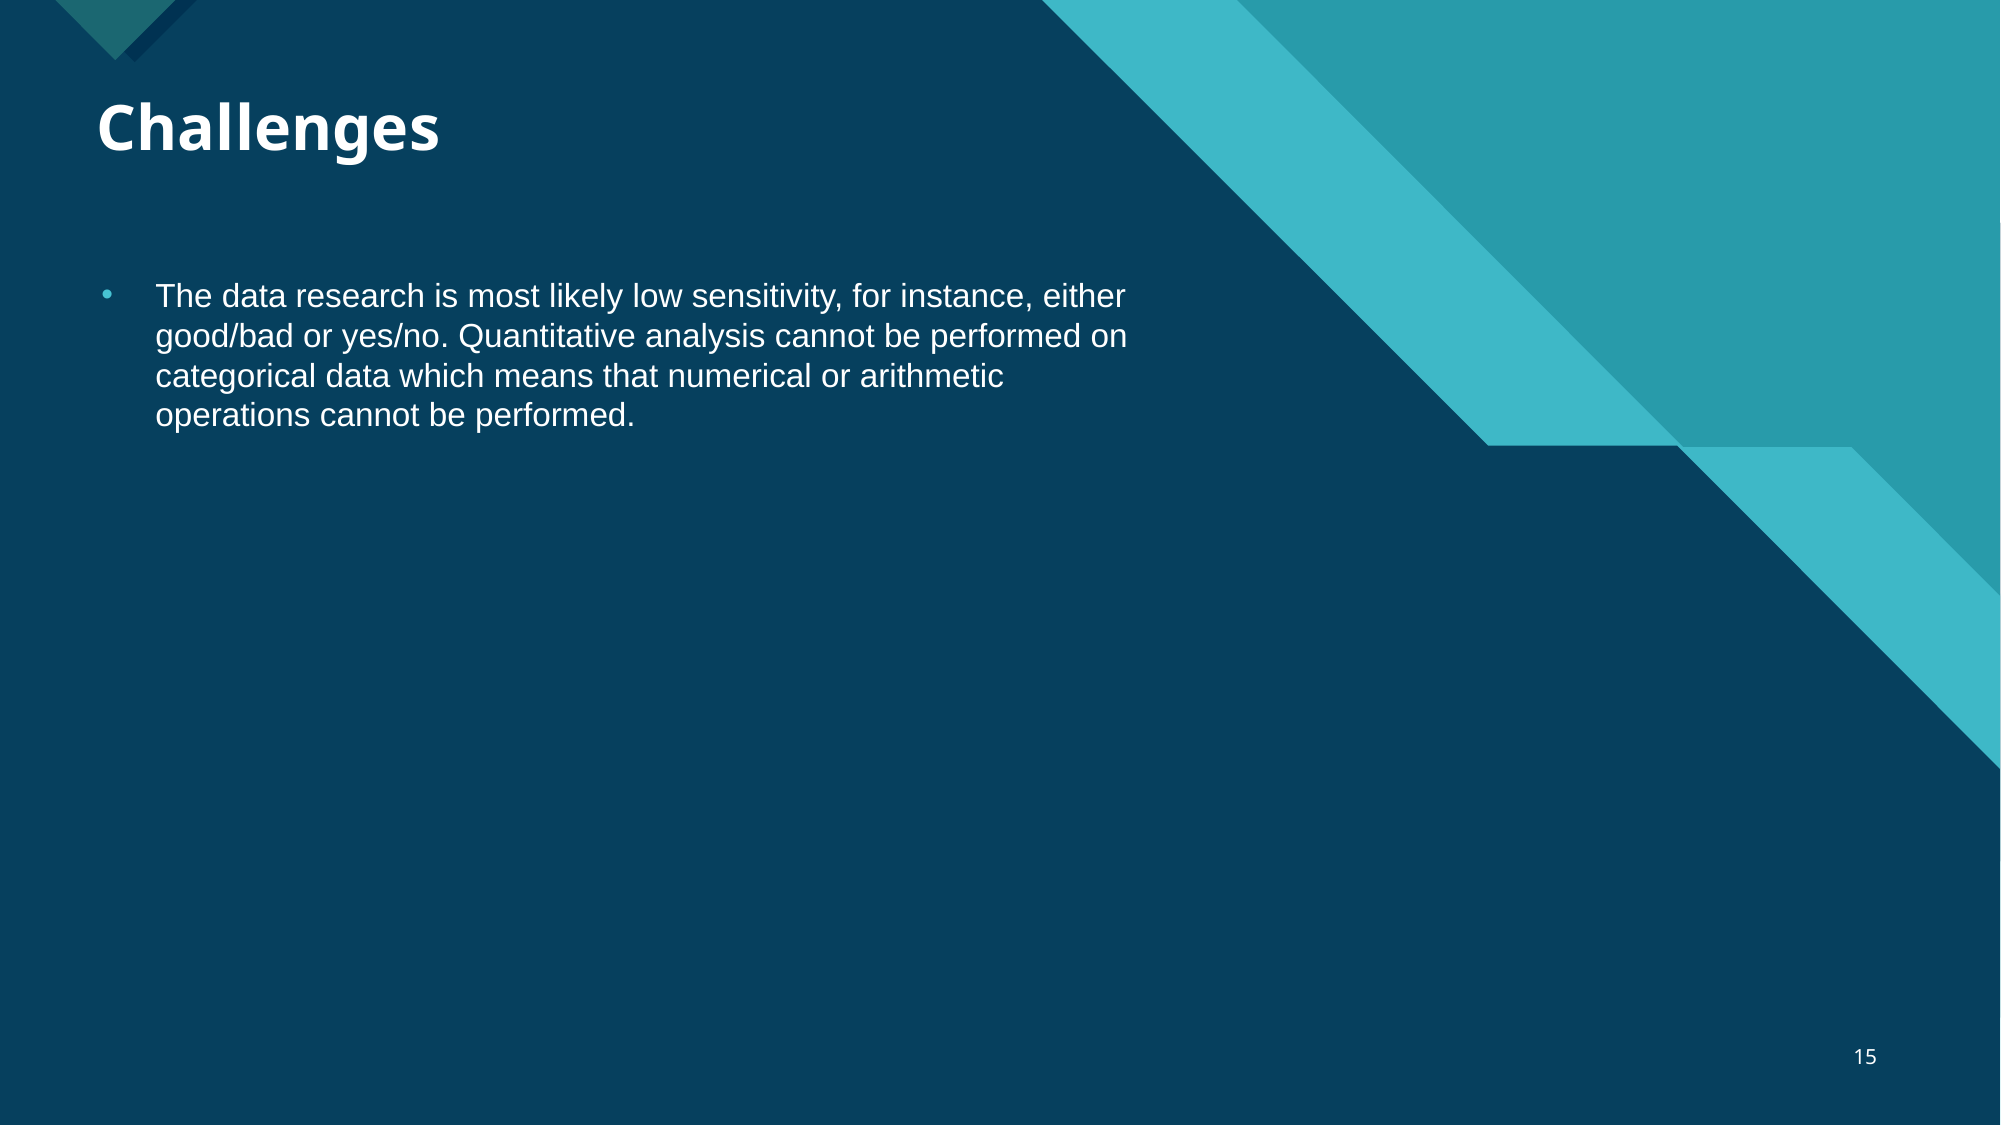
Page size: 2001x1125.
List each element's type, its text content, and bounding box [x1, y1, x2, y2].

slide_number ‹#› [1845, 1035, 1887, 1125]
title Challenges [72, 89, 1913, 177]
list The data research is most likely low sensitivity, for instance, either good/bad or yes/no. Quantitative analysis cannot be performed on categorical data which means that numerical or arithmetic operations cannot be performed. [72, 266, 1175, 939]
